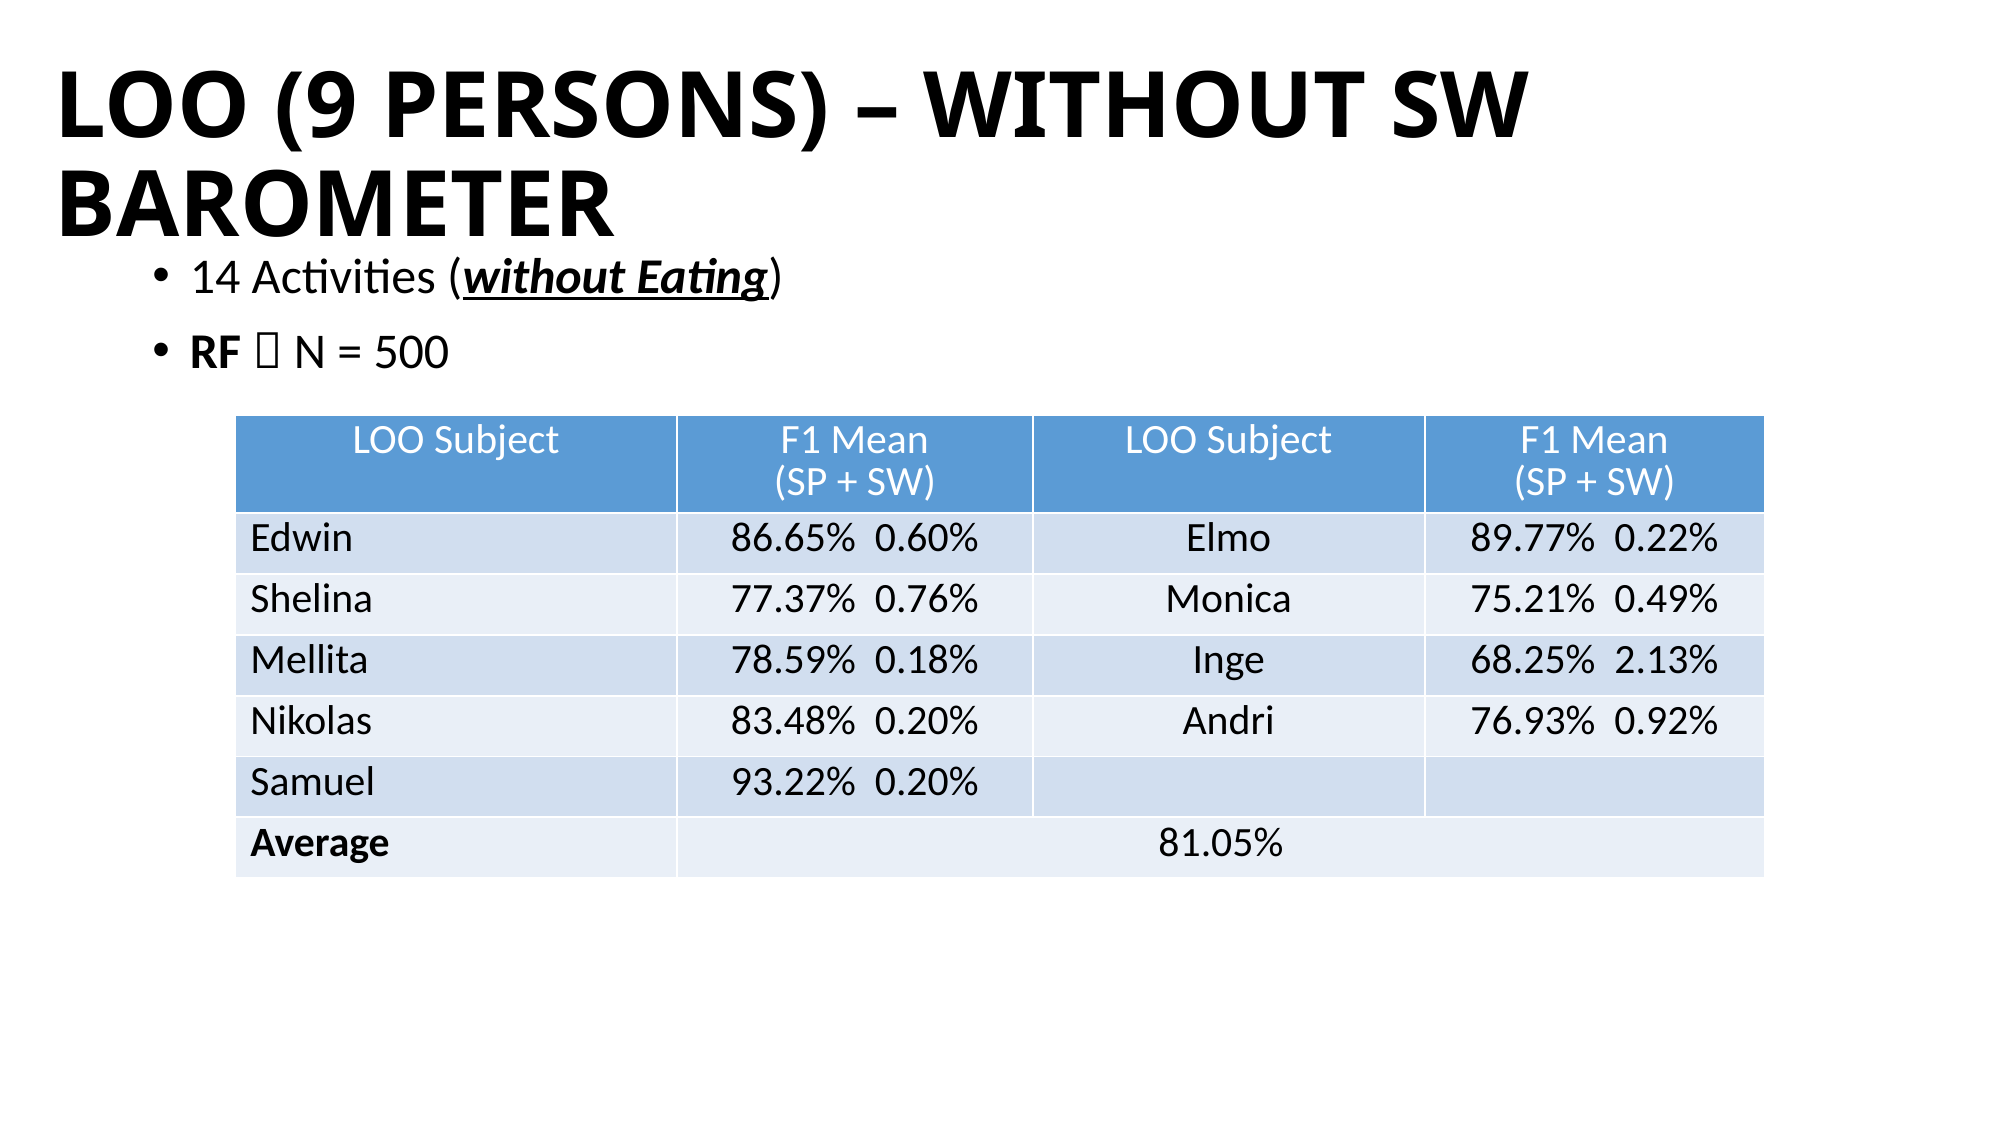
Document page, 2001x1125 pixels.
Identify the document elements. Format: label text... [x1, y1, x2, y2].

text_box 14 Activities (without Eating) RF  N = 500 [137, 243, 1863, 1014]
text_box LOO (9 PERSONS) – WITHOUT SW BAROMETER [39, 48, 2000, 266]
